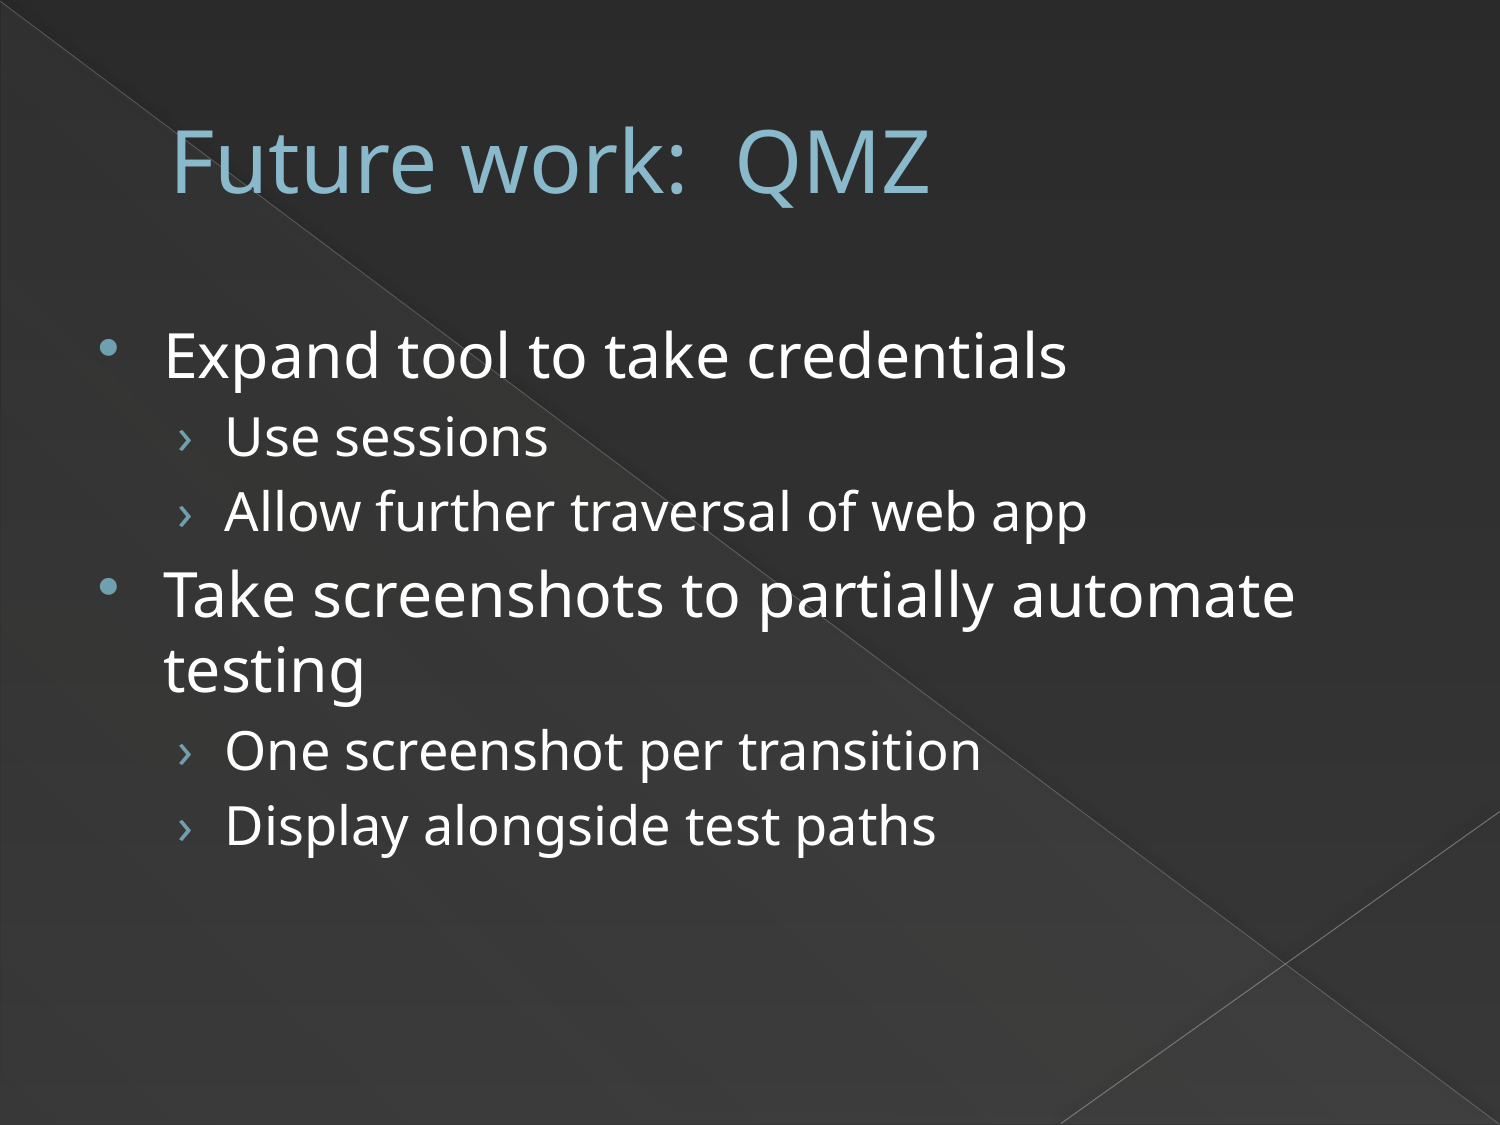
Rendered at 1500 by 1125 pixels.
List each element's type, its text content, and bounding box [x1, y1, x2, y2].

title Future work: QMZ [75, 43, 1425, 274]
list Expand tool to take credentials Use sessions Allow further traversal of web app Take screenshots to partially automate testing One screenshot per transition Display alongside test paths [75, 308, 1425, 1059]
